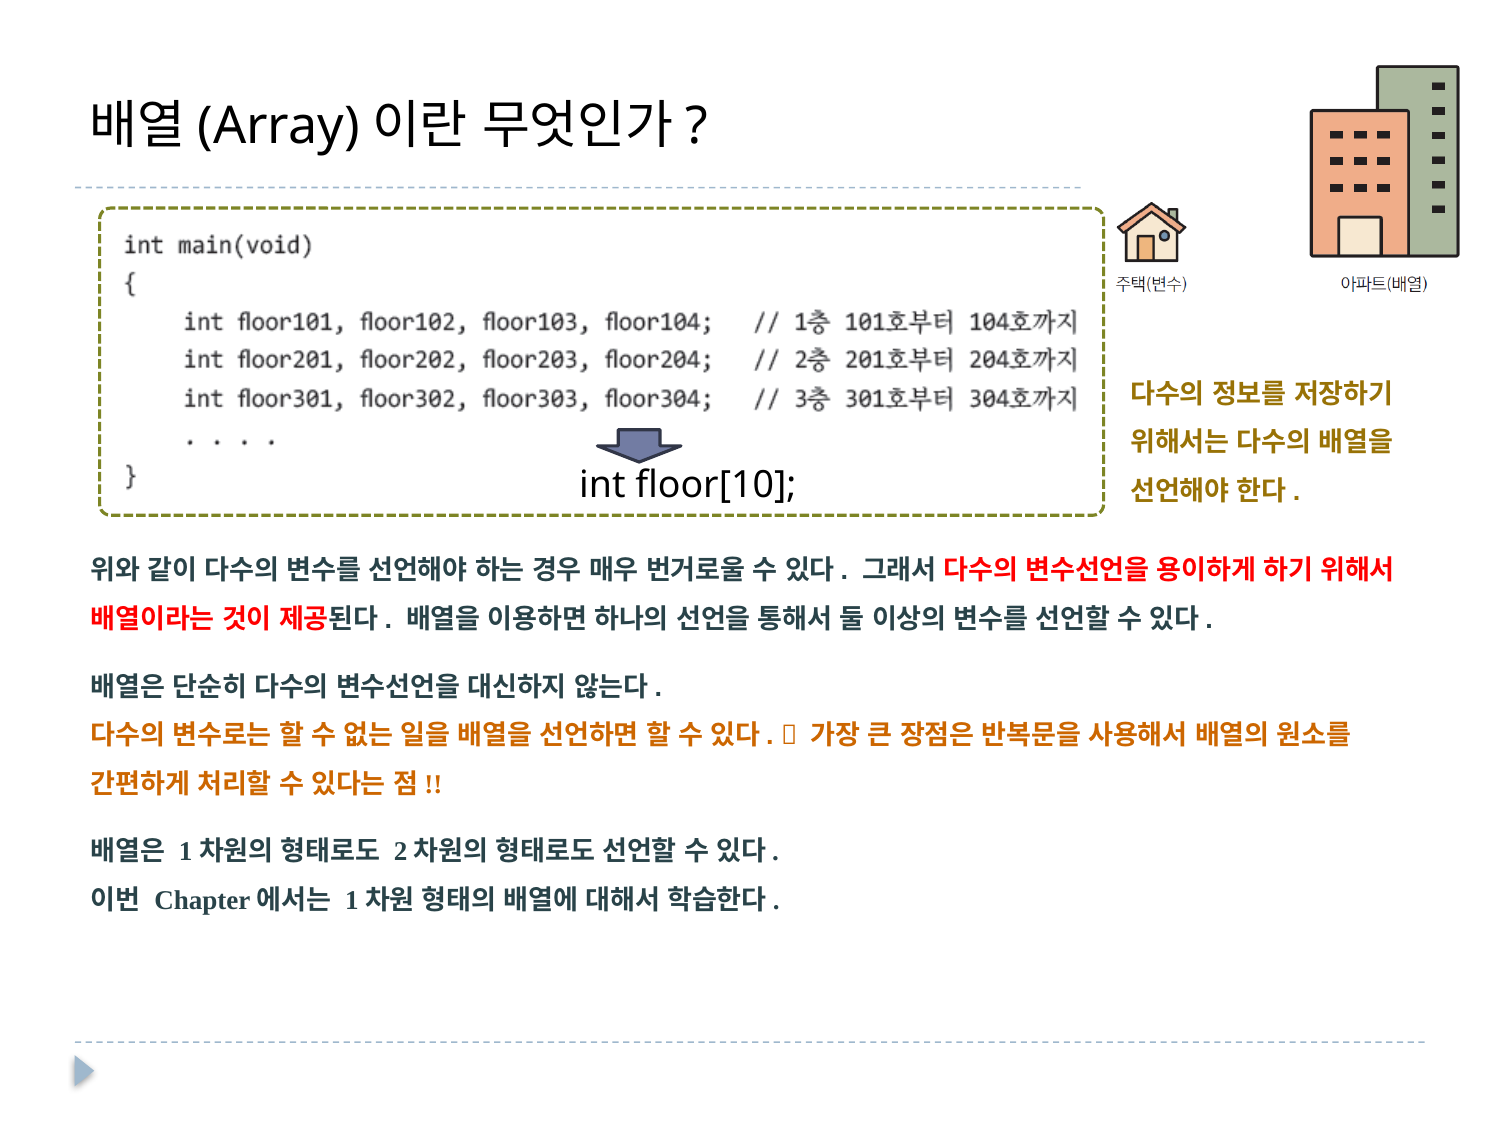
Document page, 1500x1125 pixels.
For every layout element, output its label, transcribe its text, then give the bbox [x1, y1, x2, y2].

picture [111, 35, 1500, 499]
title 배열(Array)이란 무엇인가? [75, 45, 1075, 161]
text_box [98, 206, 1106, 517]
text_box 다수의 정보를 저장하기 위해서는 다수의 배열을 선언해야 한다. [1115, 352, 1447, 514]
text_box 위와 같이 다수의 변수를 선언해야 하는 경우 매우 번거로울 수 있다. 그래서 다수의 변수선언을 용이하게 하기 위해서 배열이라는 것이 제공된다. 배열을 이용하면 하나의 선언을 통해서 둘 이상의 변수를 선언할 수 있다. 배열은 단순히 다수의 변수선언을 대신하지 않는다. 다수의 변수로는 할 수 없는 일을 배열을 선언하면 할 수 있다.  가장 큰 장점은 반복문을 사용해서 배열의 원소를 간편하게 처리할 수 있다는 점!! 배열은 1차원의 형태로도 2차원의 형태로도 선언할 수 있다. 이번 Chapter에서는 1차원 형태의 배열에 대해서 학습한다. [76, 529, 1423, 923]
